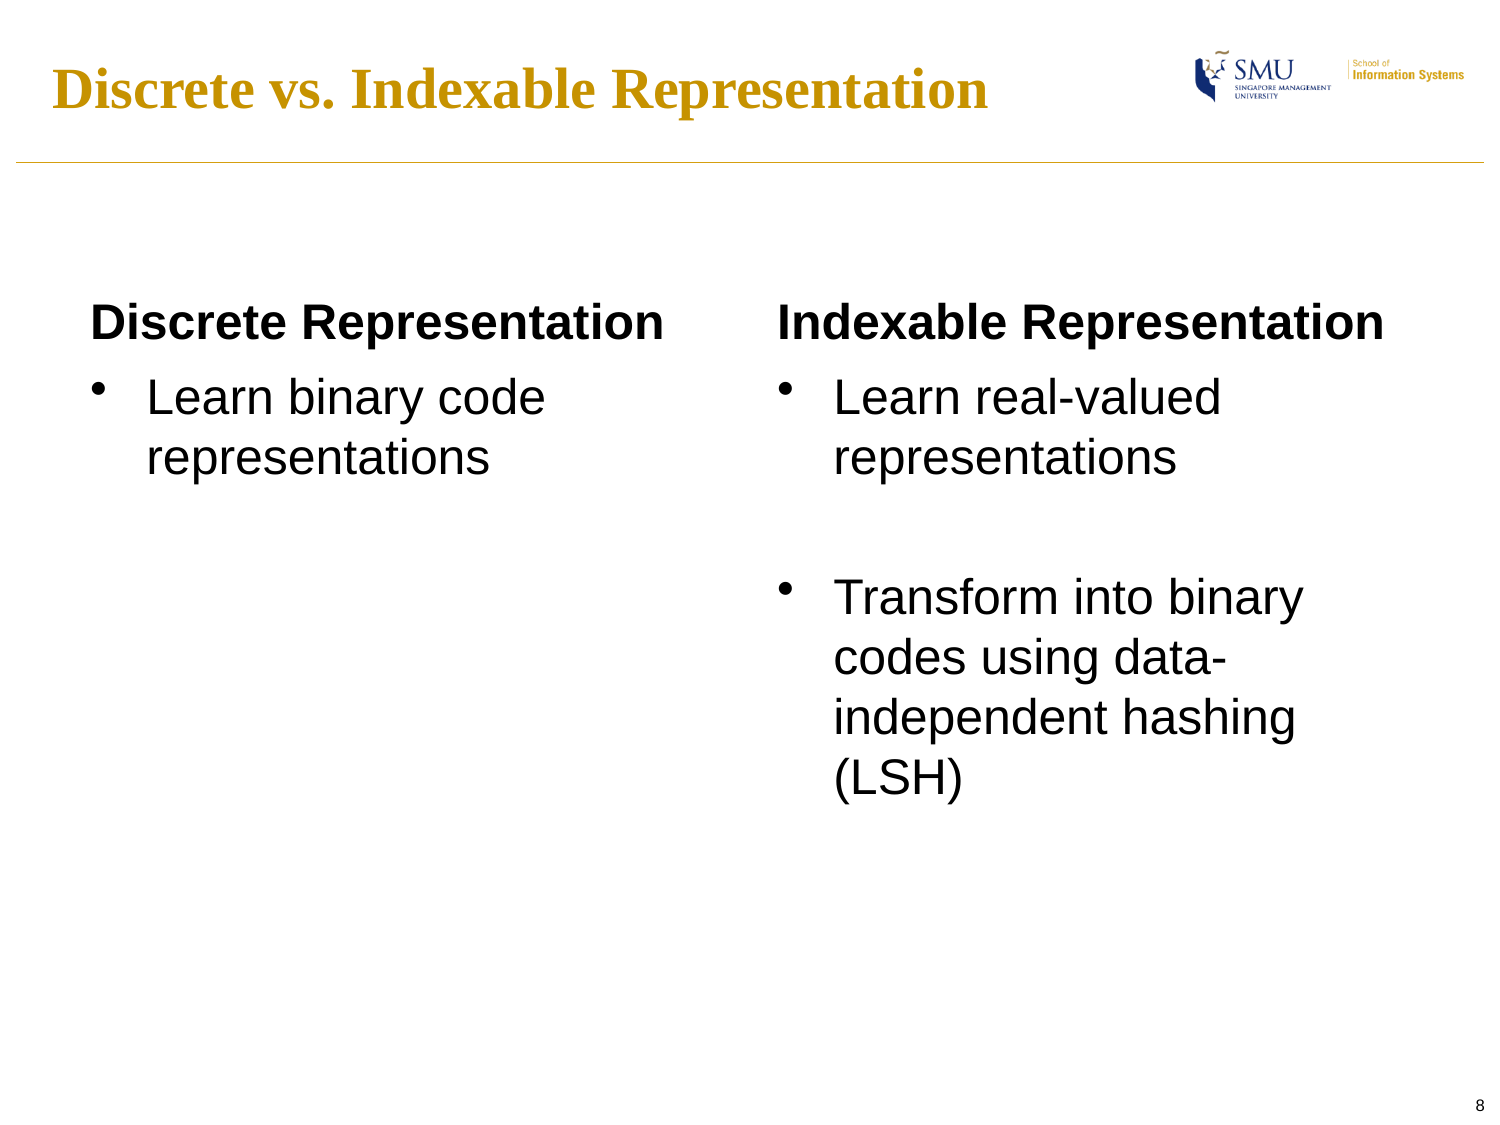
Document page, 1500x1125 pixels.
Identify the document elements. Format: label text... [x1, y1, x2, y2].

list Learn real-valued representations Transform into binary codes using data-independent hashing (LSH) [761, 356, 1425, 821]
picture [1175, 29, 1484, 122]
slide_number 8 [1287, 1087, 1500, 1125]
text_box Discrete vs. Indexable Representation [37, 42, 1200, 128]
list Indexable Representation [761, 281, 1425, 356]
list Discrete Representation [75, 281, 738, 356]
list Learn binary code representations [75, 356, 738, 493]
